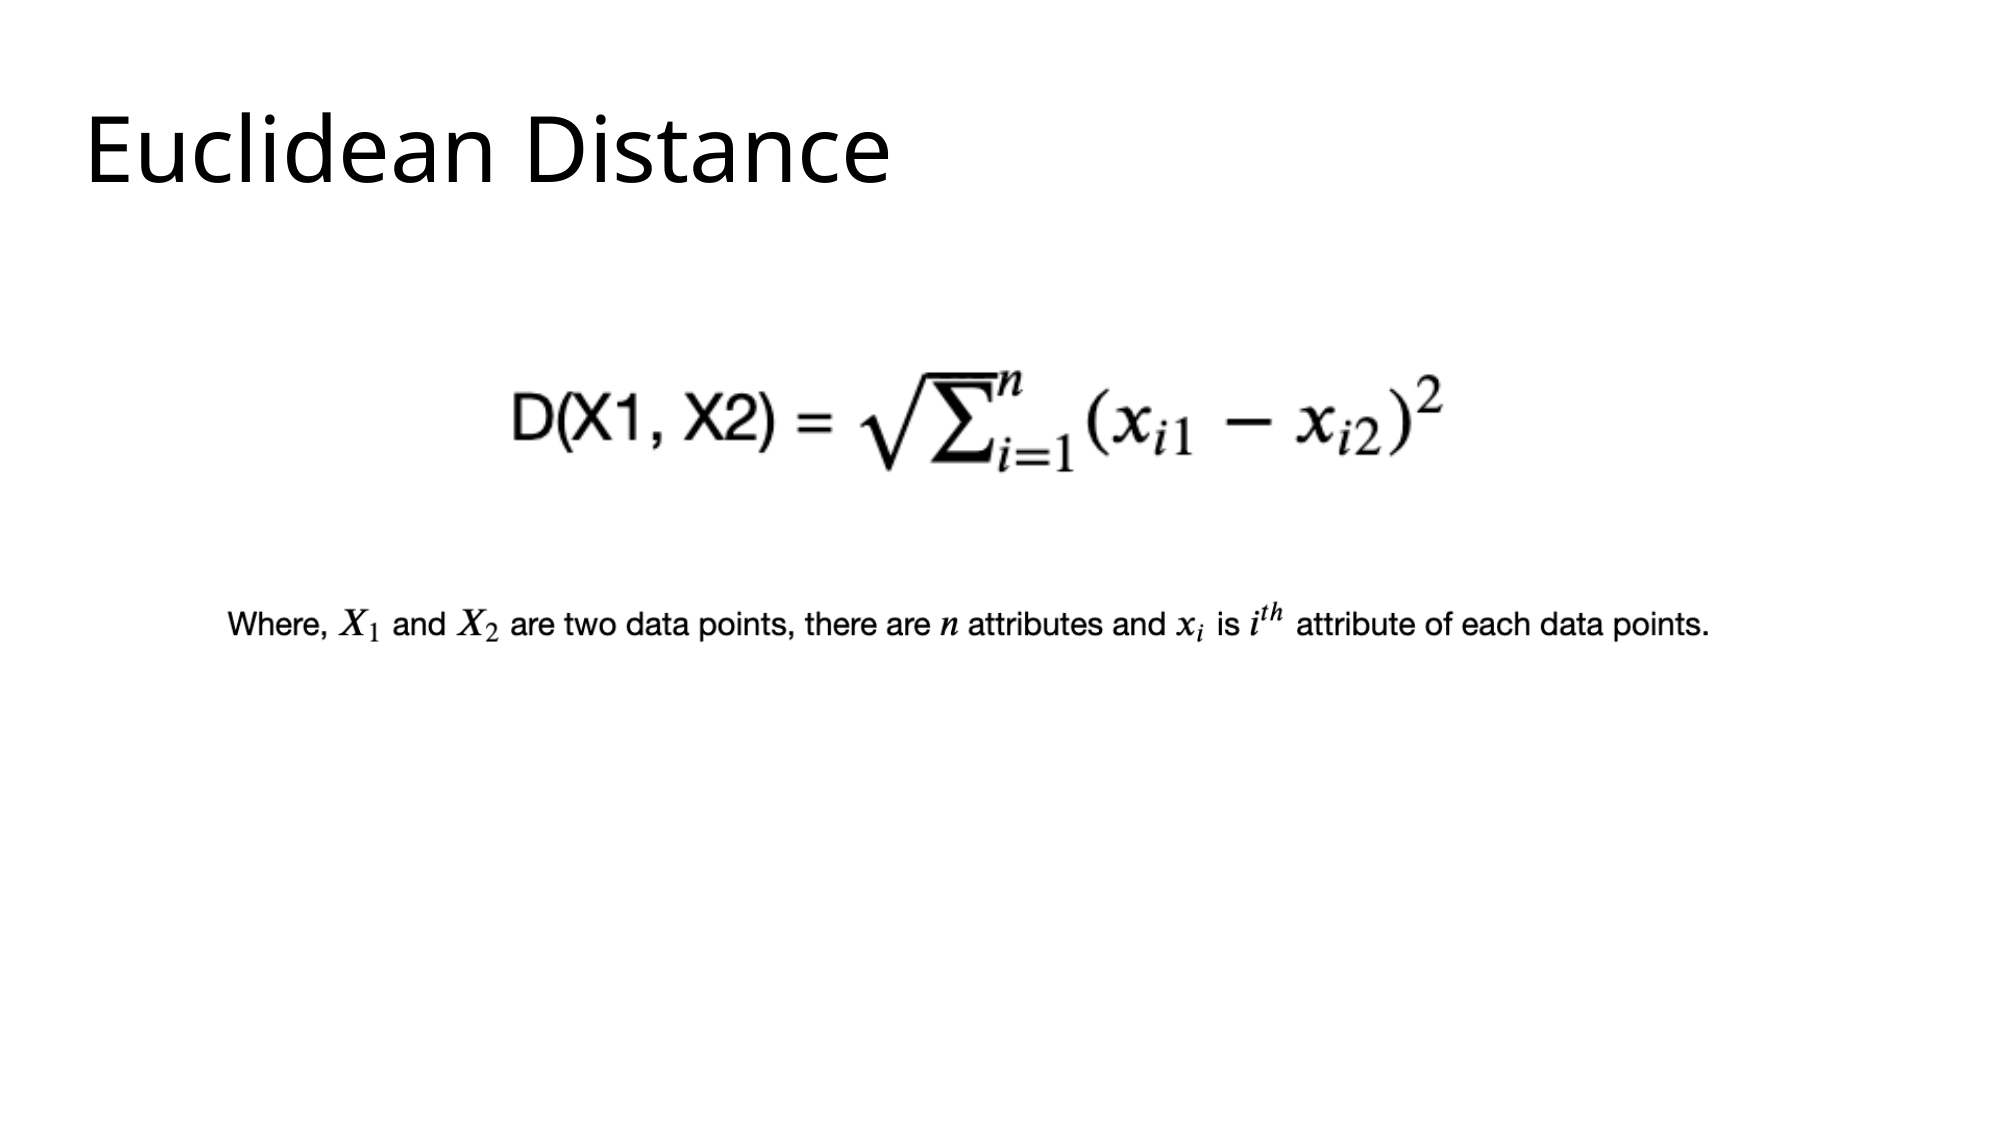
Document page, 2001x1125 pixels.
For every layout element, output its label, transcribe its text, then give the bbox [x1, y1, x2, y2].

title Euclidean Distance [68, 88, 1932, 214]
picture [212, 595, 1740, 667]
picture [411, 333, 1589, 528]
